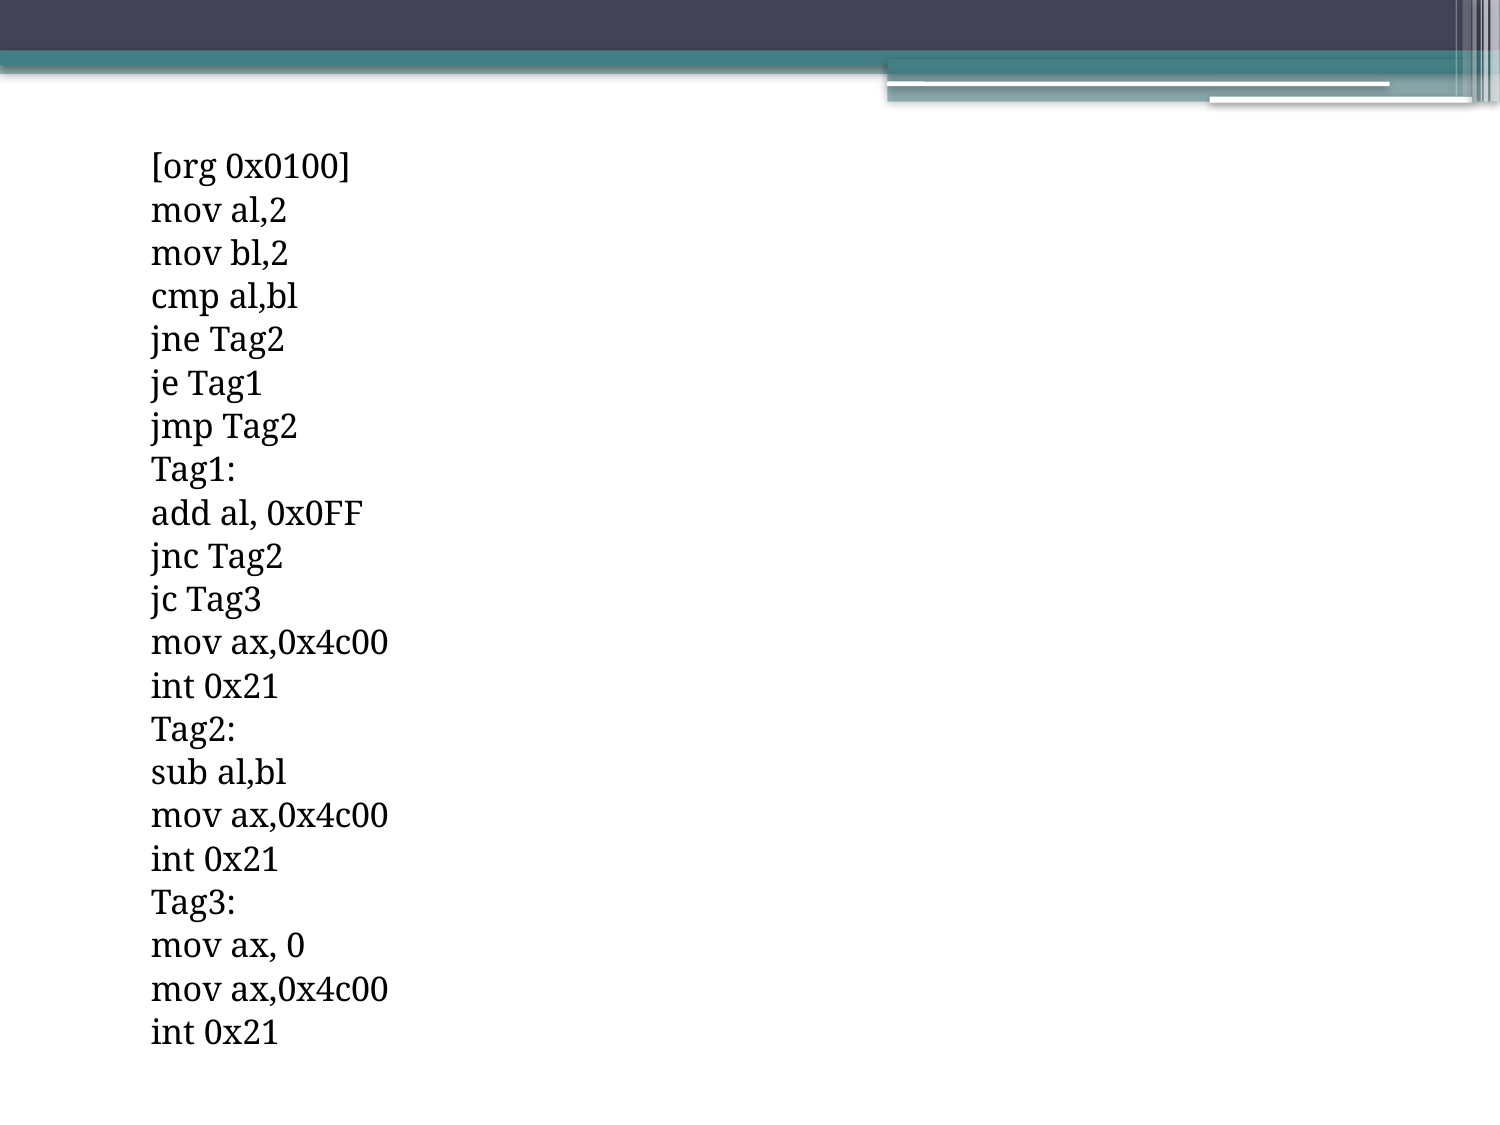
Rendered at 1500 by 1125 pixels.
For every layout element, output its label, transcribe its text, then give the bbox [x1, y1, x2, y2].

list [org 0x0100] mov al,2 mov bl,2 cmp al,bl jne Tag2 je Tag1 jmp Tag2 Tag1: add al, 0x0FF jnc Tag2 jc Tag3 mov ax,0x4c00 int 0x21 Tag2: sub al,bl mov ax,0x4c00 int 0x21 Tag3: mov ax, 0 mov ax,0x4c00 int 0x21 [75, 137, 1425, 1079]
